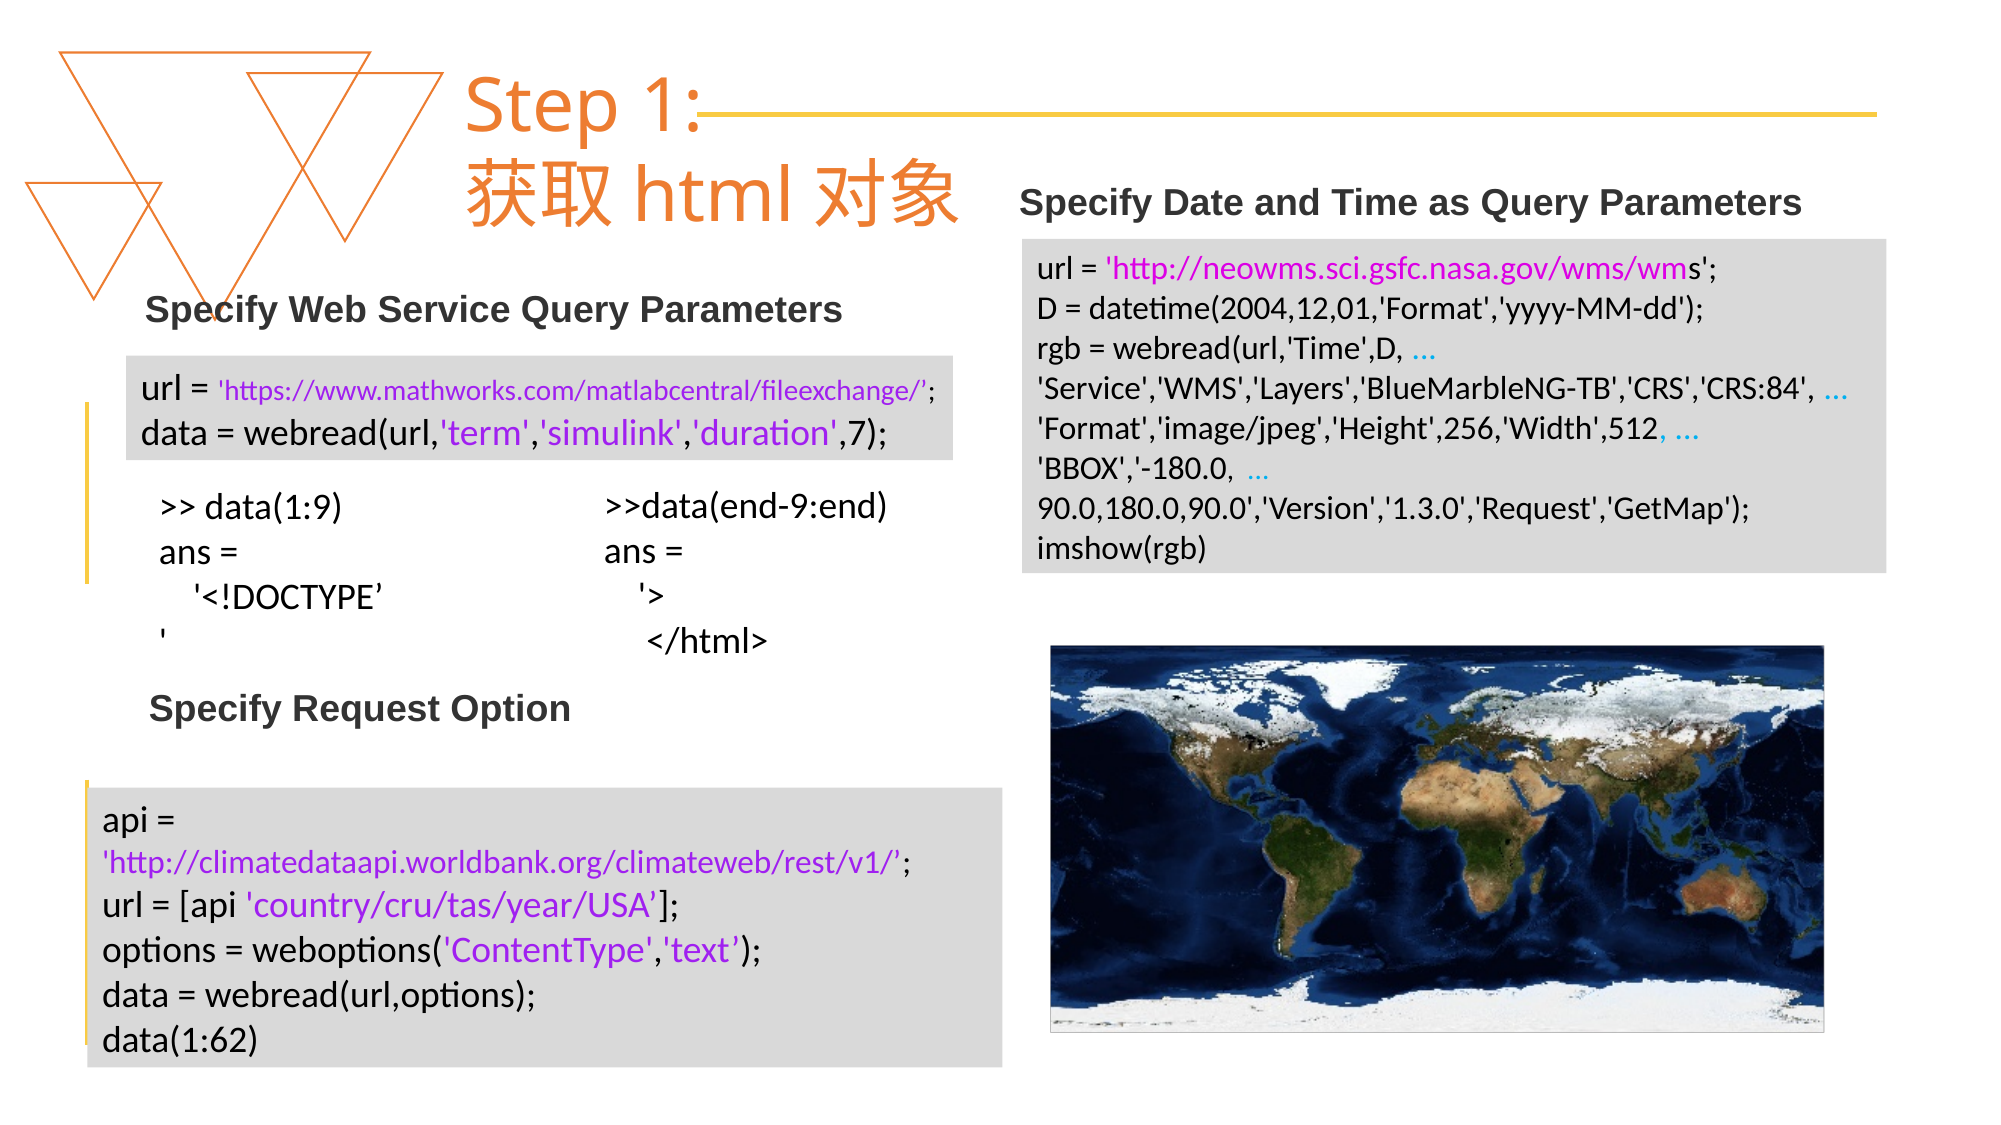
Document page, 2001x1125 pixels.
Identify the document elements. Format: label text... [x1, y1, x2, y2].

text_box >> data(1:9) ans = '<!DOCTYPE’ ' [144, 475, 430, 670]
text_box url = 'https://www.mathworks.com/matlabcentral/fileexchange/’; data = webread(url,'term','simulink','duration',7); [126, 355, 953, 461]
text_box Specify Web Service Query Parameters [130, 278, 859, 338]
text_box Specify Date and Time as Query Parameters [1004, 170, 1819, 231]
text_box Step 1: 获取html对象 [449, 49, 1276, 245]
text_box url = 'http://neowms.sci.gsfc.nasa.gov/wms/wms'; D = datetime(2004,12,01,'Format','yyyy-MM-dd'); rgb = webread(url,'Time',D, ... 'Service','WMS','Layers','BlueMarbleNG-TB','CRS','CRS:84', ... 'Format','image/jpeg','Height',256,'Width',512, ... 'BBOX','-180.0, ... 90.0,180.0,90.0','Version','1.3.0','Request','GetMap'); imshow(rgb) [1022, 238, 1887, 574]
text_box >>data(end-9:end) ans = '> </html> [589, 473, 931, 669]
picture [945, 608, 1930, 1110]
text_box Specify Request Option [133, 676, 587, 737]
text_box api = 'http://climatedataapi.worldbank.org/climateweb/rest/v1/’; url = [api 'country/cru/tas/year/USA’]; options = weboptions('ContentType','text’); data = webread(url,options); data(1:62) [87, 787, 945, 1068]
